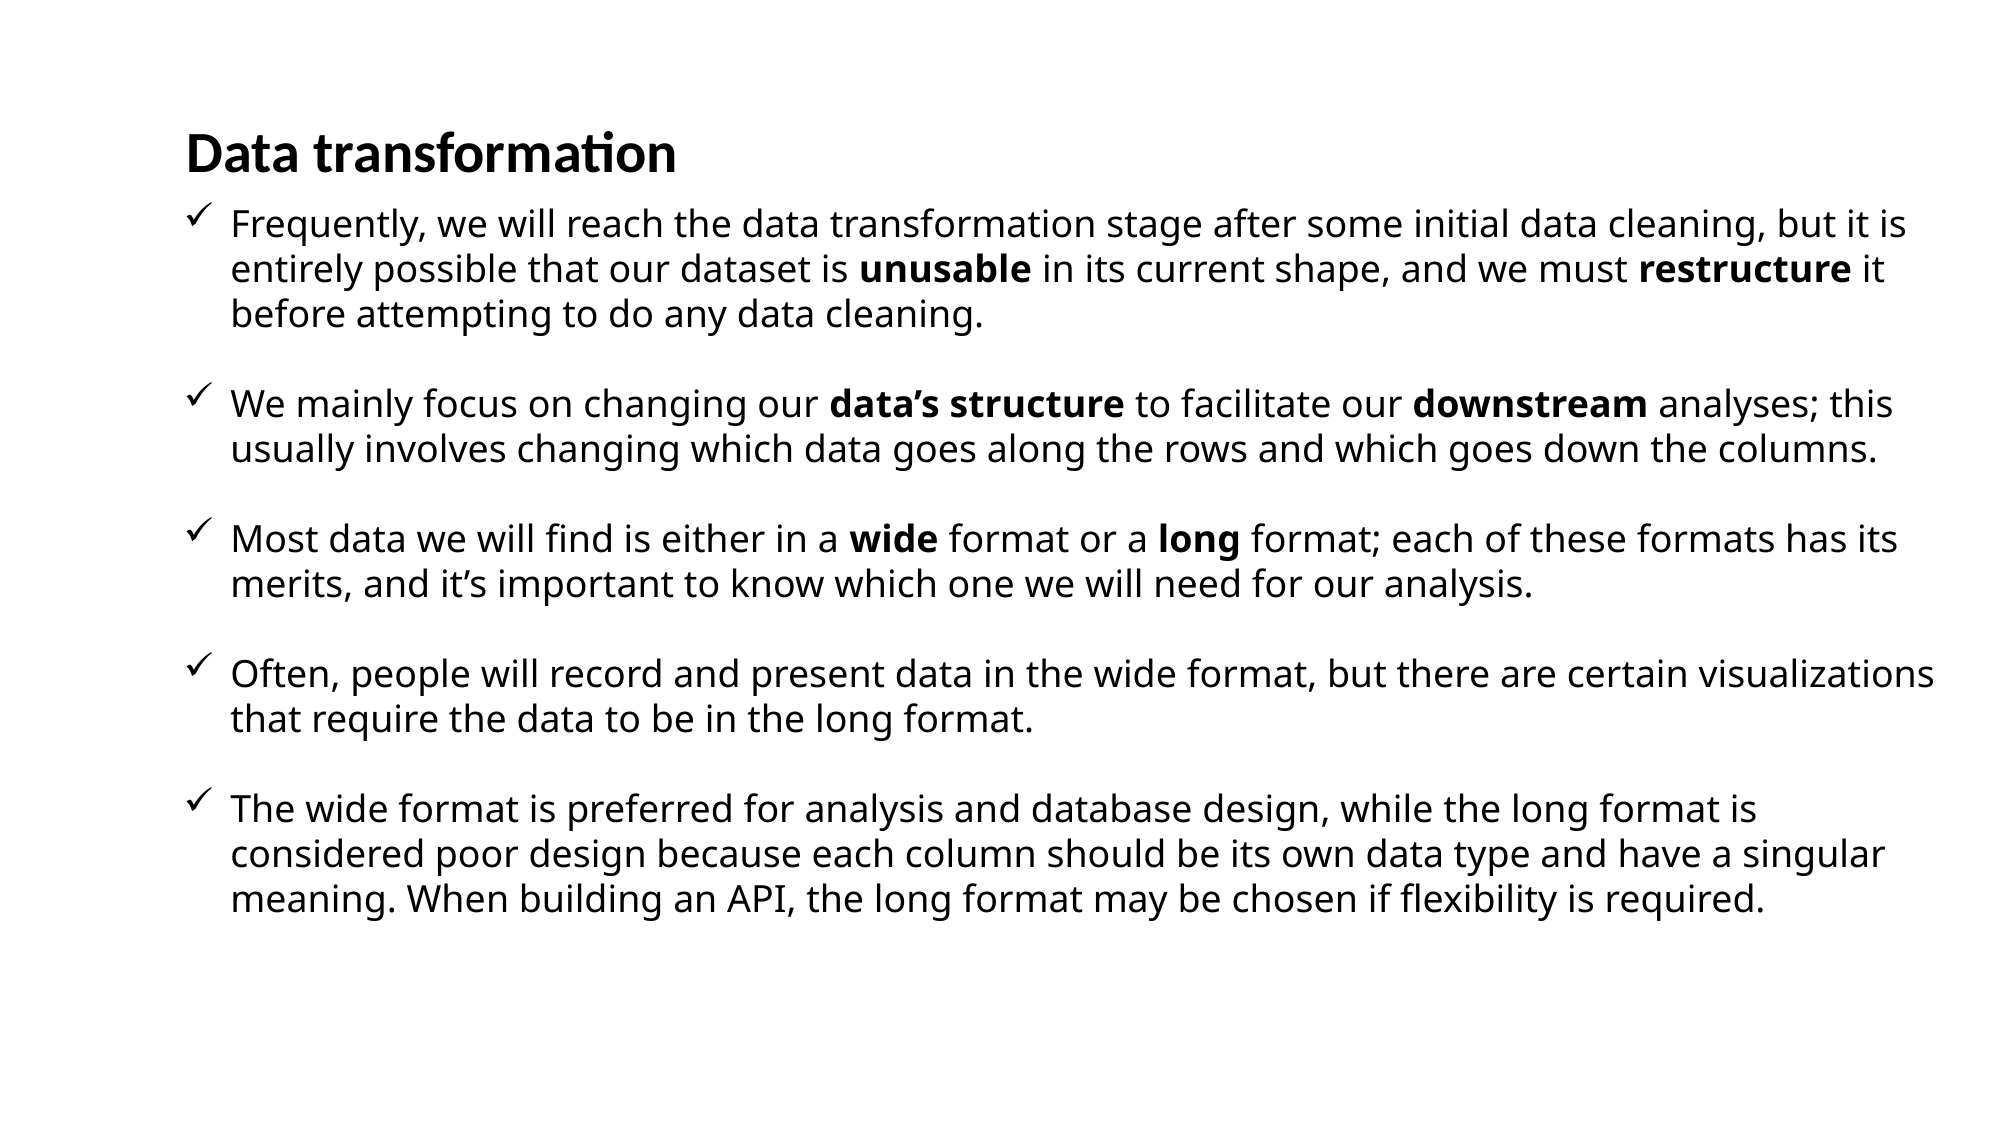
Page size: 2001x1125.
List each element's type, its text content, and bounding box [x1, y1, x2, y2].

text_box Frequently, we will reach the data transformation stage after some initial data cleaning, but it is entirely possible that our dataset is unusable in its current shape, and we must restructure it before attempting to do any data cleaning. We mainly focus on changing our data’s structure to facilitate our downstream analyses; this usually involves changing which data goes along the rows and which goes down the columns. Most data we will find is either in a wide format or a long format; each of these formats has its merits, and it’s important to know which one we will need for our analysis. Often, people will record and present data in the wide format, but there are certain visualizations that require the data to be in the long format. The wide format is preferred for analysis and database design, while the long format is considered poor design because each column should be its own data type and have a singular meaning. When building an API, the long format may be chosen if flexibility is required. [168, 192, 1964, 928]
text_box Data transformation [172, 106, 693, 192]
